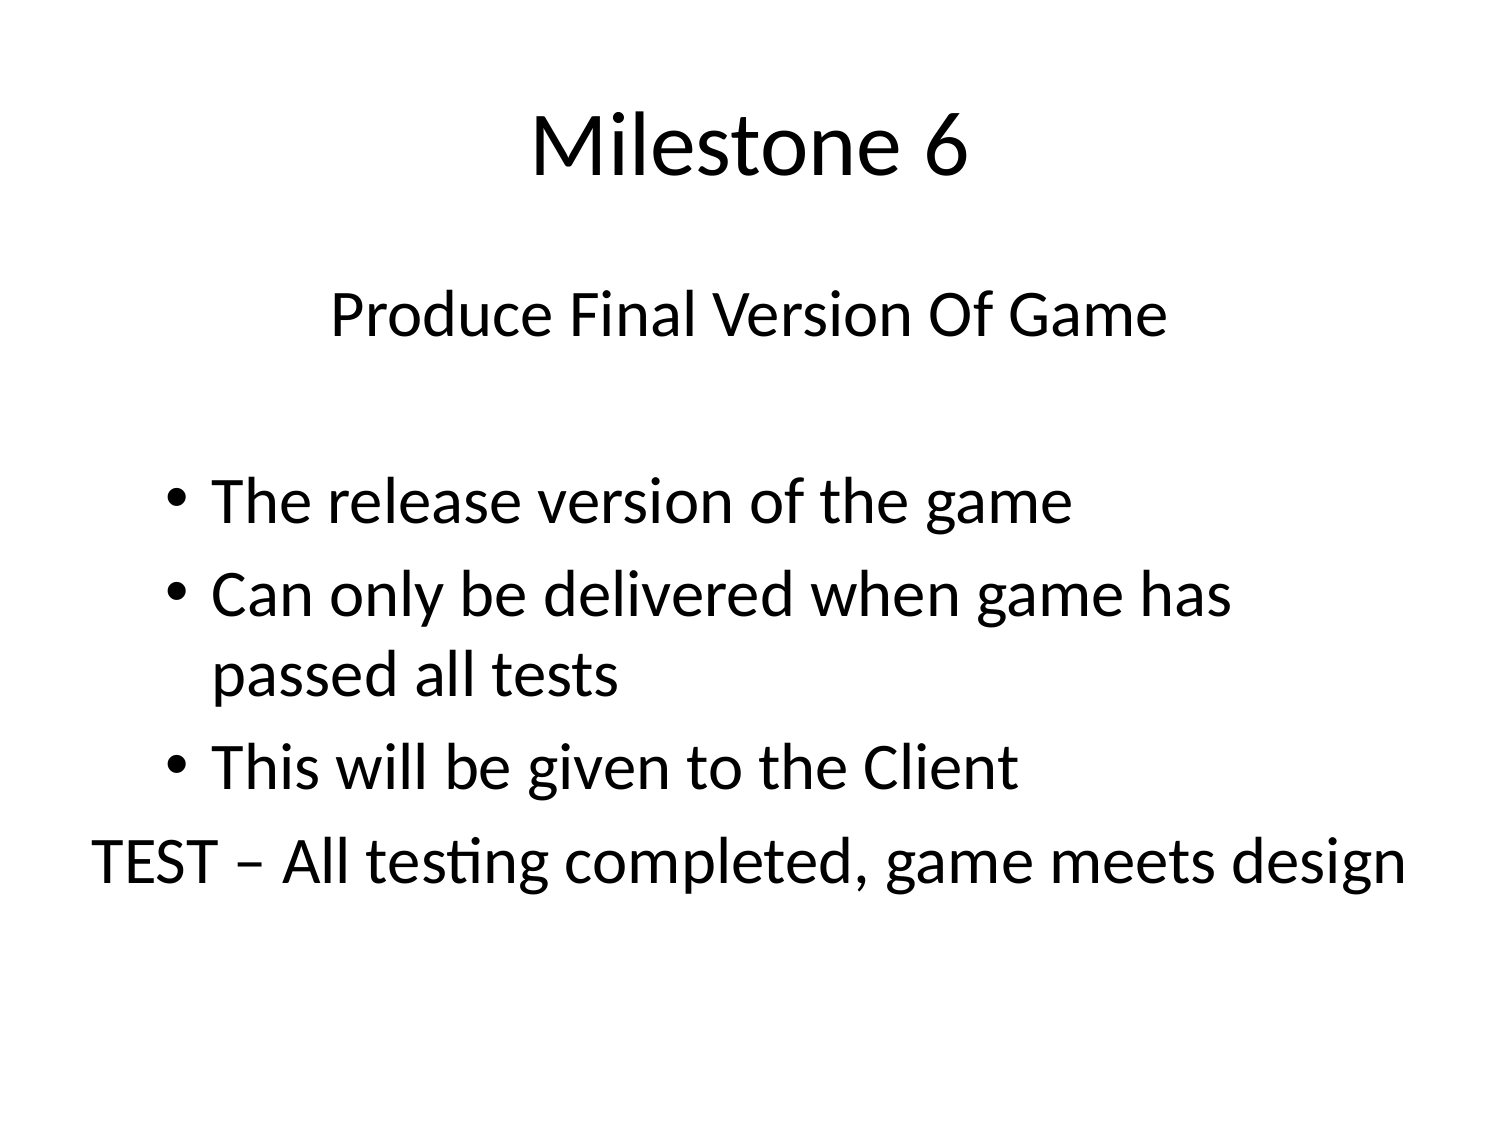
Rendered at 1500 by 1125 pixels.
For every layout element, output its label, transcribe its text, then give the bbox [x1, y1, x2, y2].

title Milestone 6 [75, 45, 1425, 233]
list Produce Final Version Of Game The release version of the game Can only be delivered when game has passed all tests This will be given to the Client TEST – All testing completed, game meets design [75, 262, 1425, 1005]
